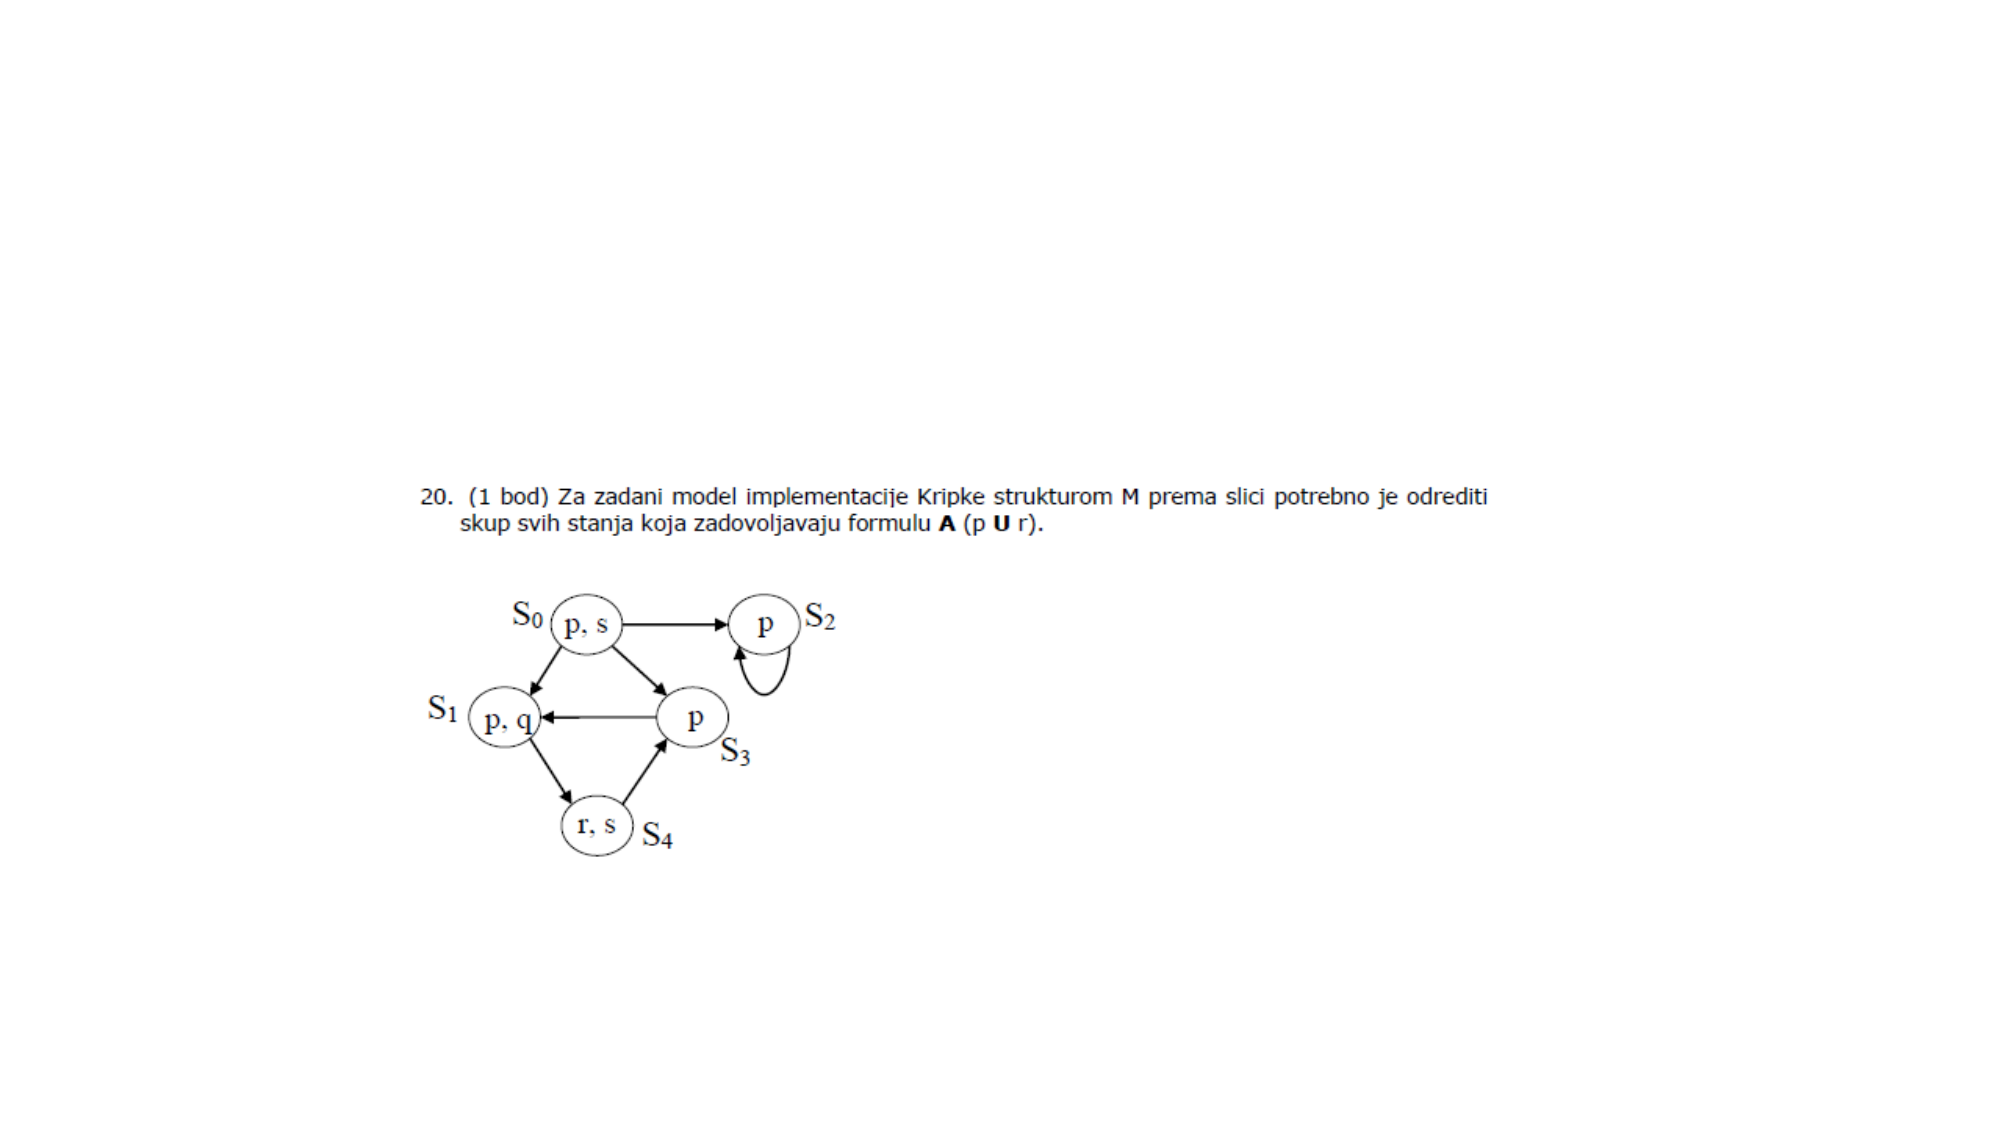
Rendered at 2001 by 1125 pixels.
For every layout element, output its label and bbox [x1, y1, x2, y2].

list [393, 453, 1607, 860]
